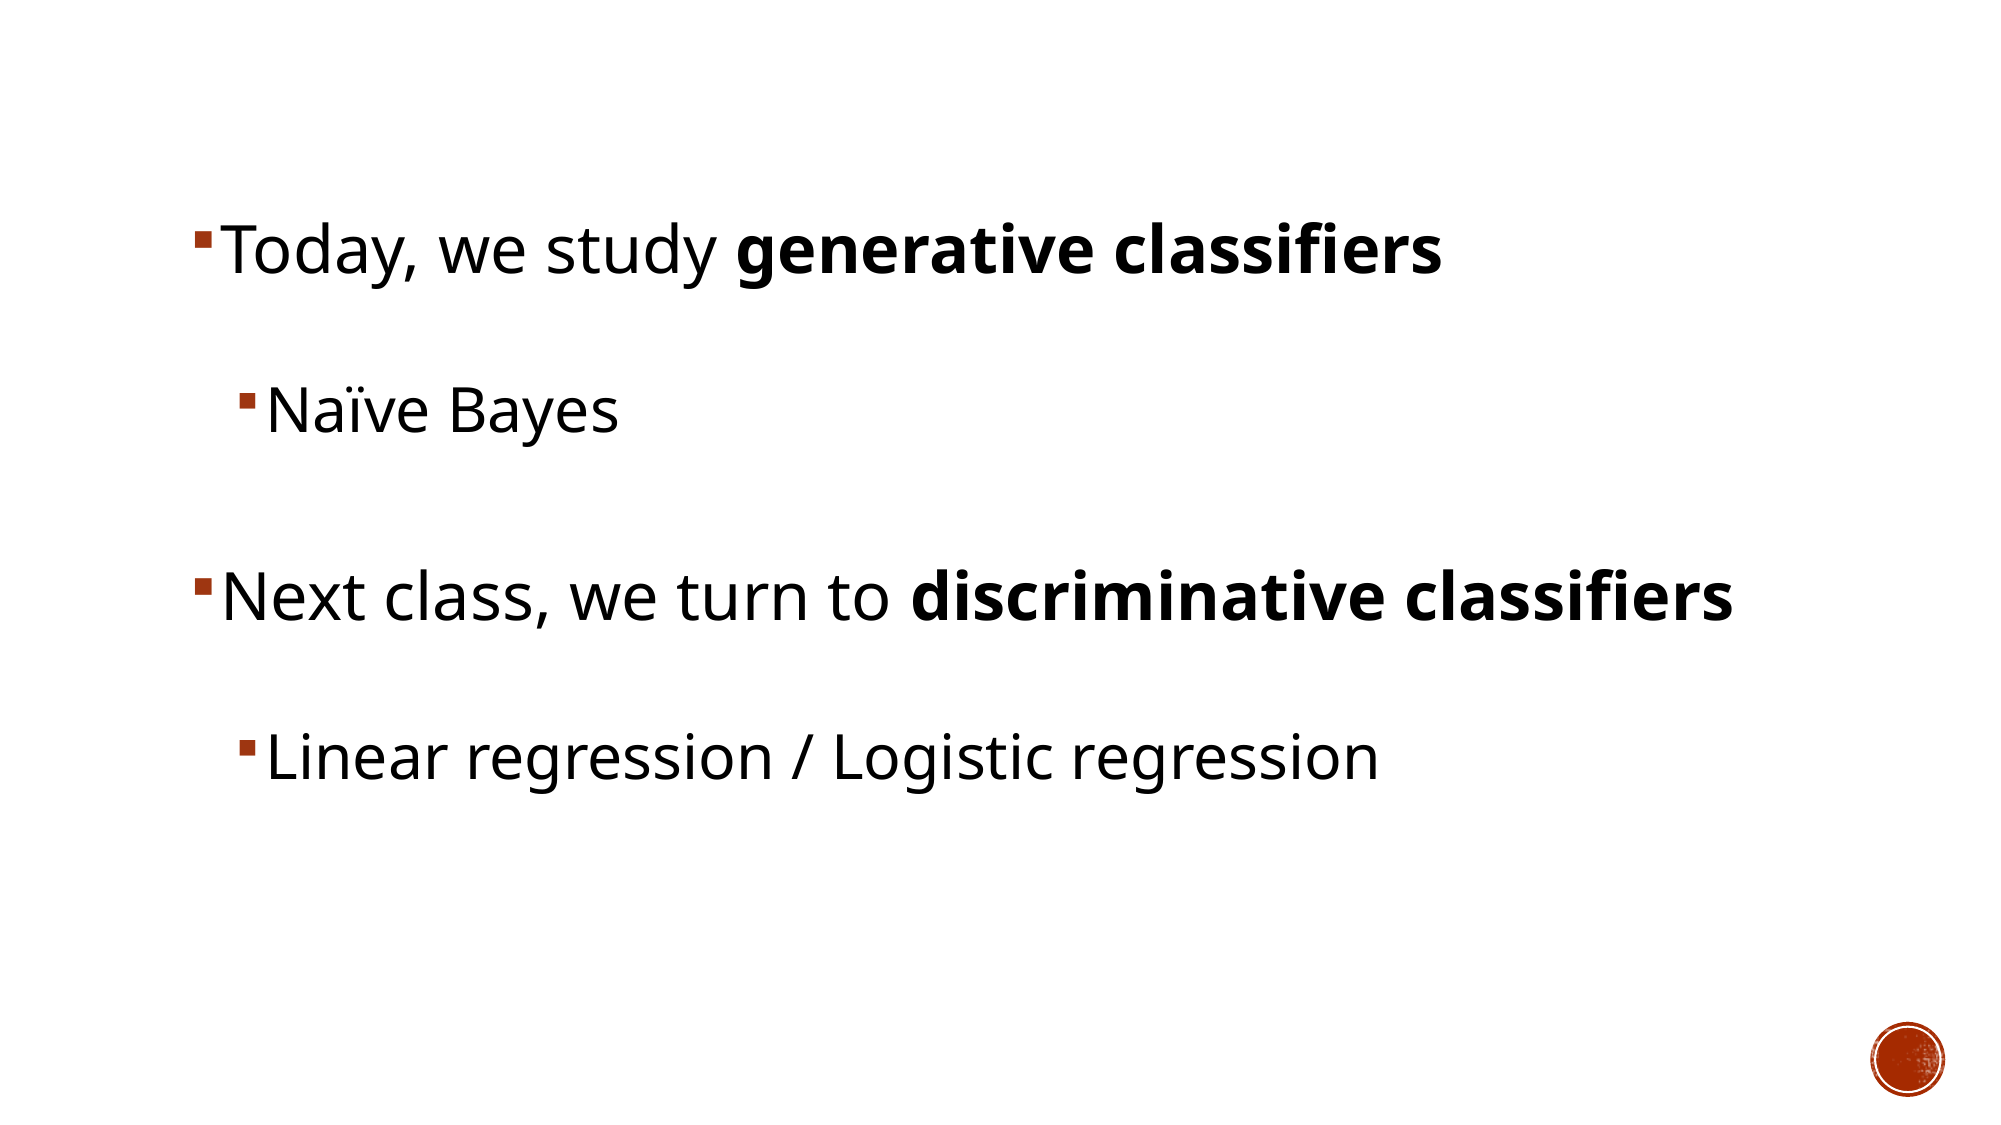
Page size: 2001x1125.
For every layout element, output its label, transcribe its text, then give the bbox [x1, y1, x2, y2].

list Today, we study generative classifiers Naïve Bayes Next class, we turn to discriminative classifiers Linear regression / Logistic regression [175, 118, 1826, 1013]
